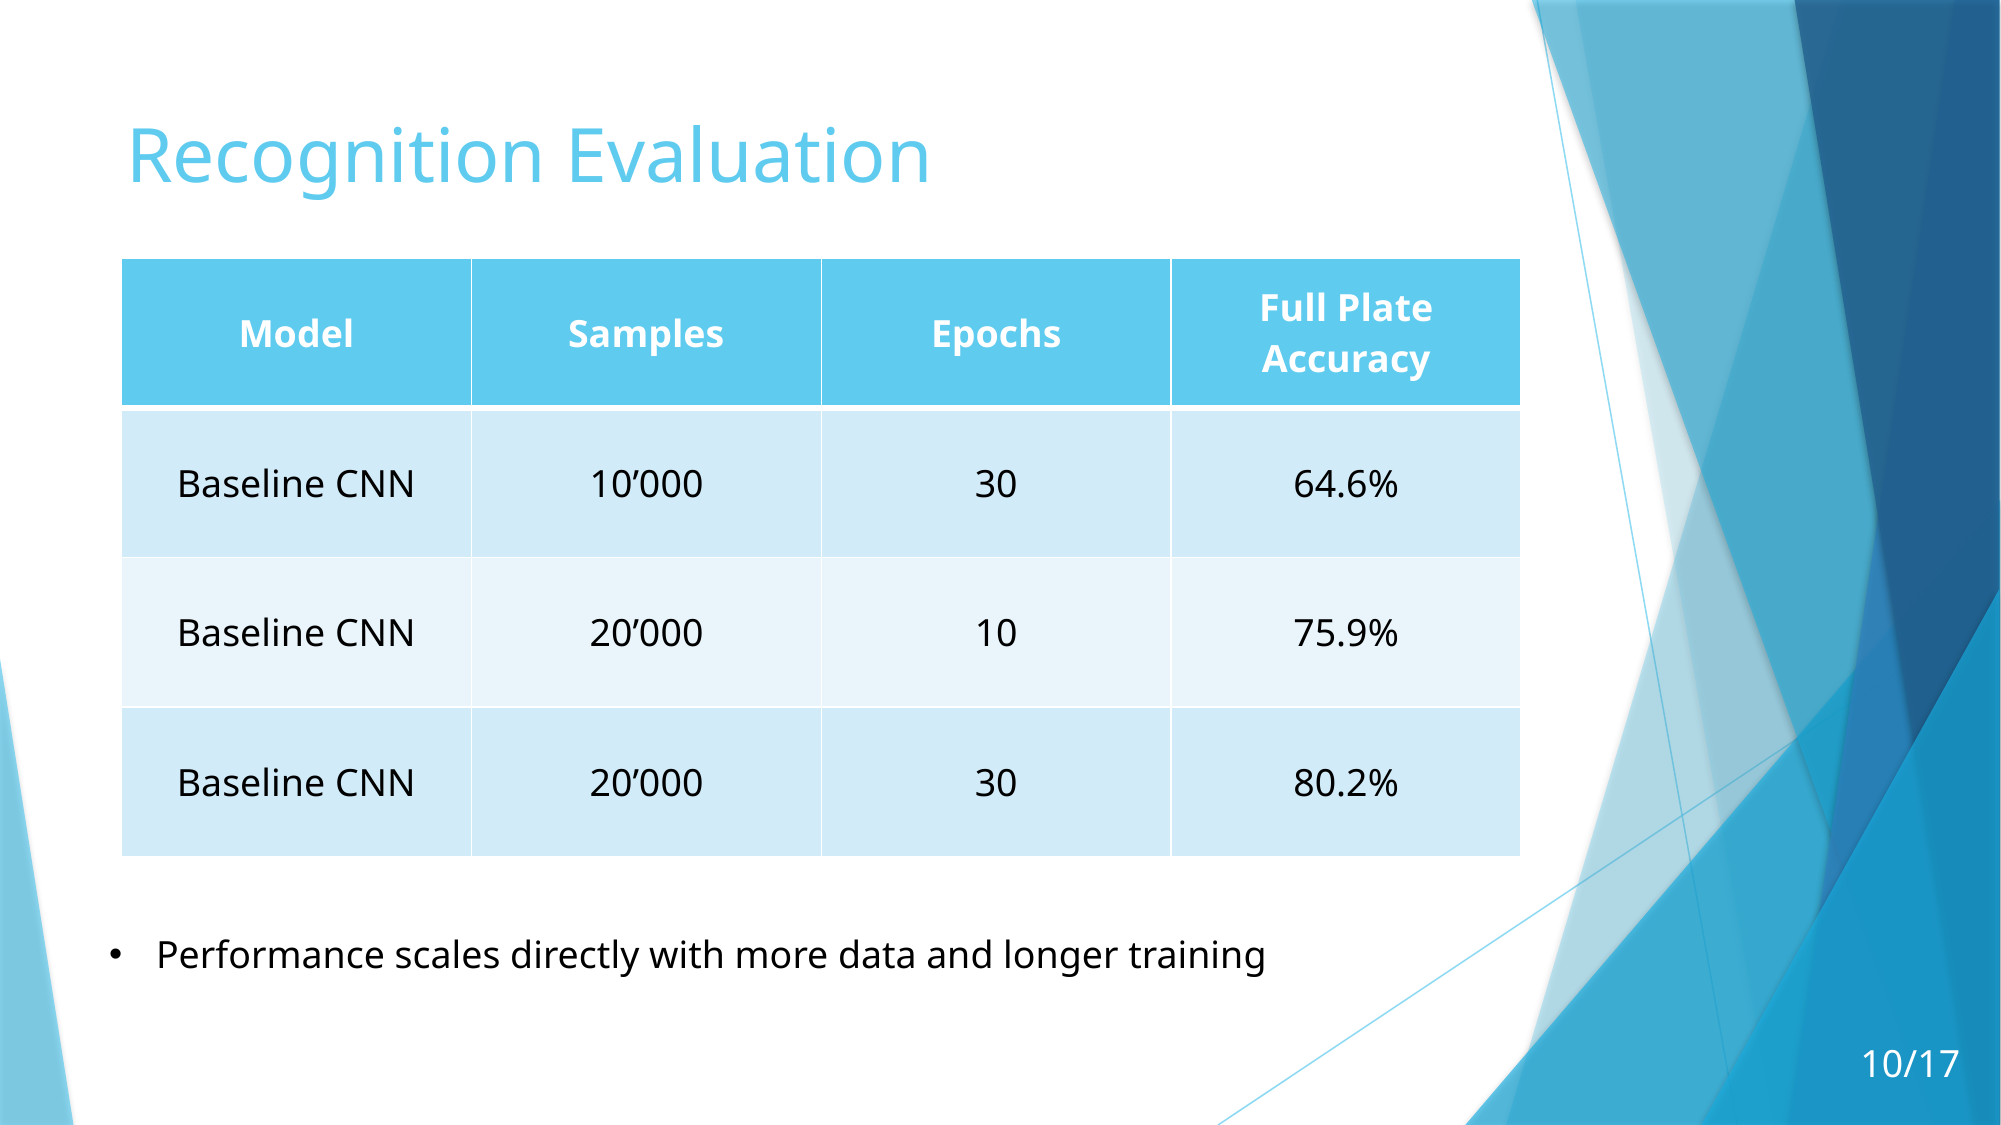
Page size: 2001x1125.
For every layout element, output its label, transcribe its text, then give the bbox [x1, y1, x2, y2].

table_header Model [122, 259, 471, 405]
table_header Epochs [822, 259, 1170, 405]
table_cell 80.2% [1172, 708, 1520, 856]
table_cell 30 [822, 708, 1170, 856]
table_cell 64.6% [1172, 411, 1520, 557]
table_cell Baseline CNN [122, 411, 471, 557]
table_cell 10 [822, 558, 1170, 706]
title Recognition Evaluation [111, 99, 1522, 317]
table_cell 20’000 [472, 708, 821, 856]
table_header Full Plate Accuracy [1172, 259, 1520, 405]
table_cell 20’000 [472, 558, 821, 706]
table_cell 75.9% [1172, 558, 1520, 706]
table_cell Baseline CNN [122, 708, 471, 856]
text_box Performance scales directly with more data and longer training [94, 923, 1293, 984]
table_cell 10’000 [472, 411, 821, 557]
text_box 10/17 [1845, 1032, 1976, 1093]
table_cell 30 [822, 411, 1170, 557]
table_header Samples [472, 259, 821, 405]
table_cell Baseline CNN [122, 558, 471, 706]
